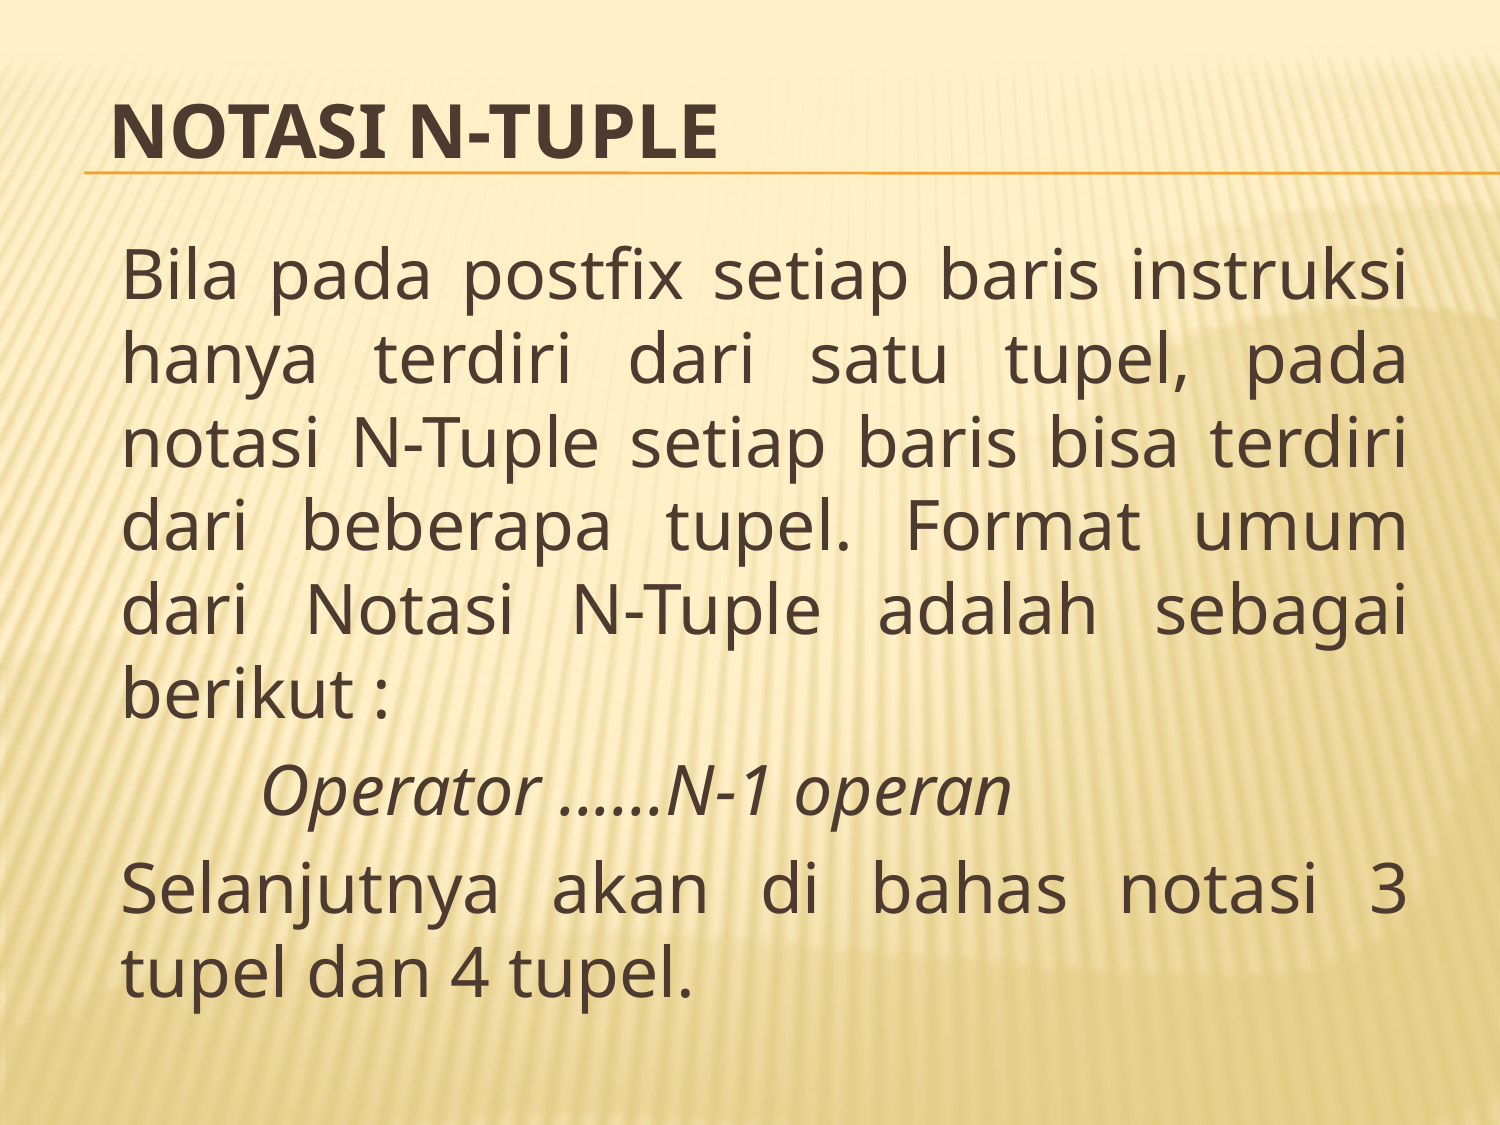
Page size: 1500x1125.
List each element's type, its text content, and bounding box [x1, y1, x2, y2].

title NOTASI N-TUPLE [93, 58, 1425, 200]
list Bila pada postfix setiap baris instruksi hanya terdiri dari satu tupel, pada notasi N-Tuple setiap baris bisa terdiri dari beberapa tupel. Format umum dari Notasi N-Tuple adalah sebagai berikut : Operator ......N-1 operan Selanjutnya akan di bahas notasi 3 tupel dan 4 tupel. [105, 222, 1425, 1020]
